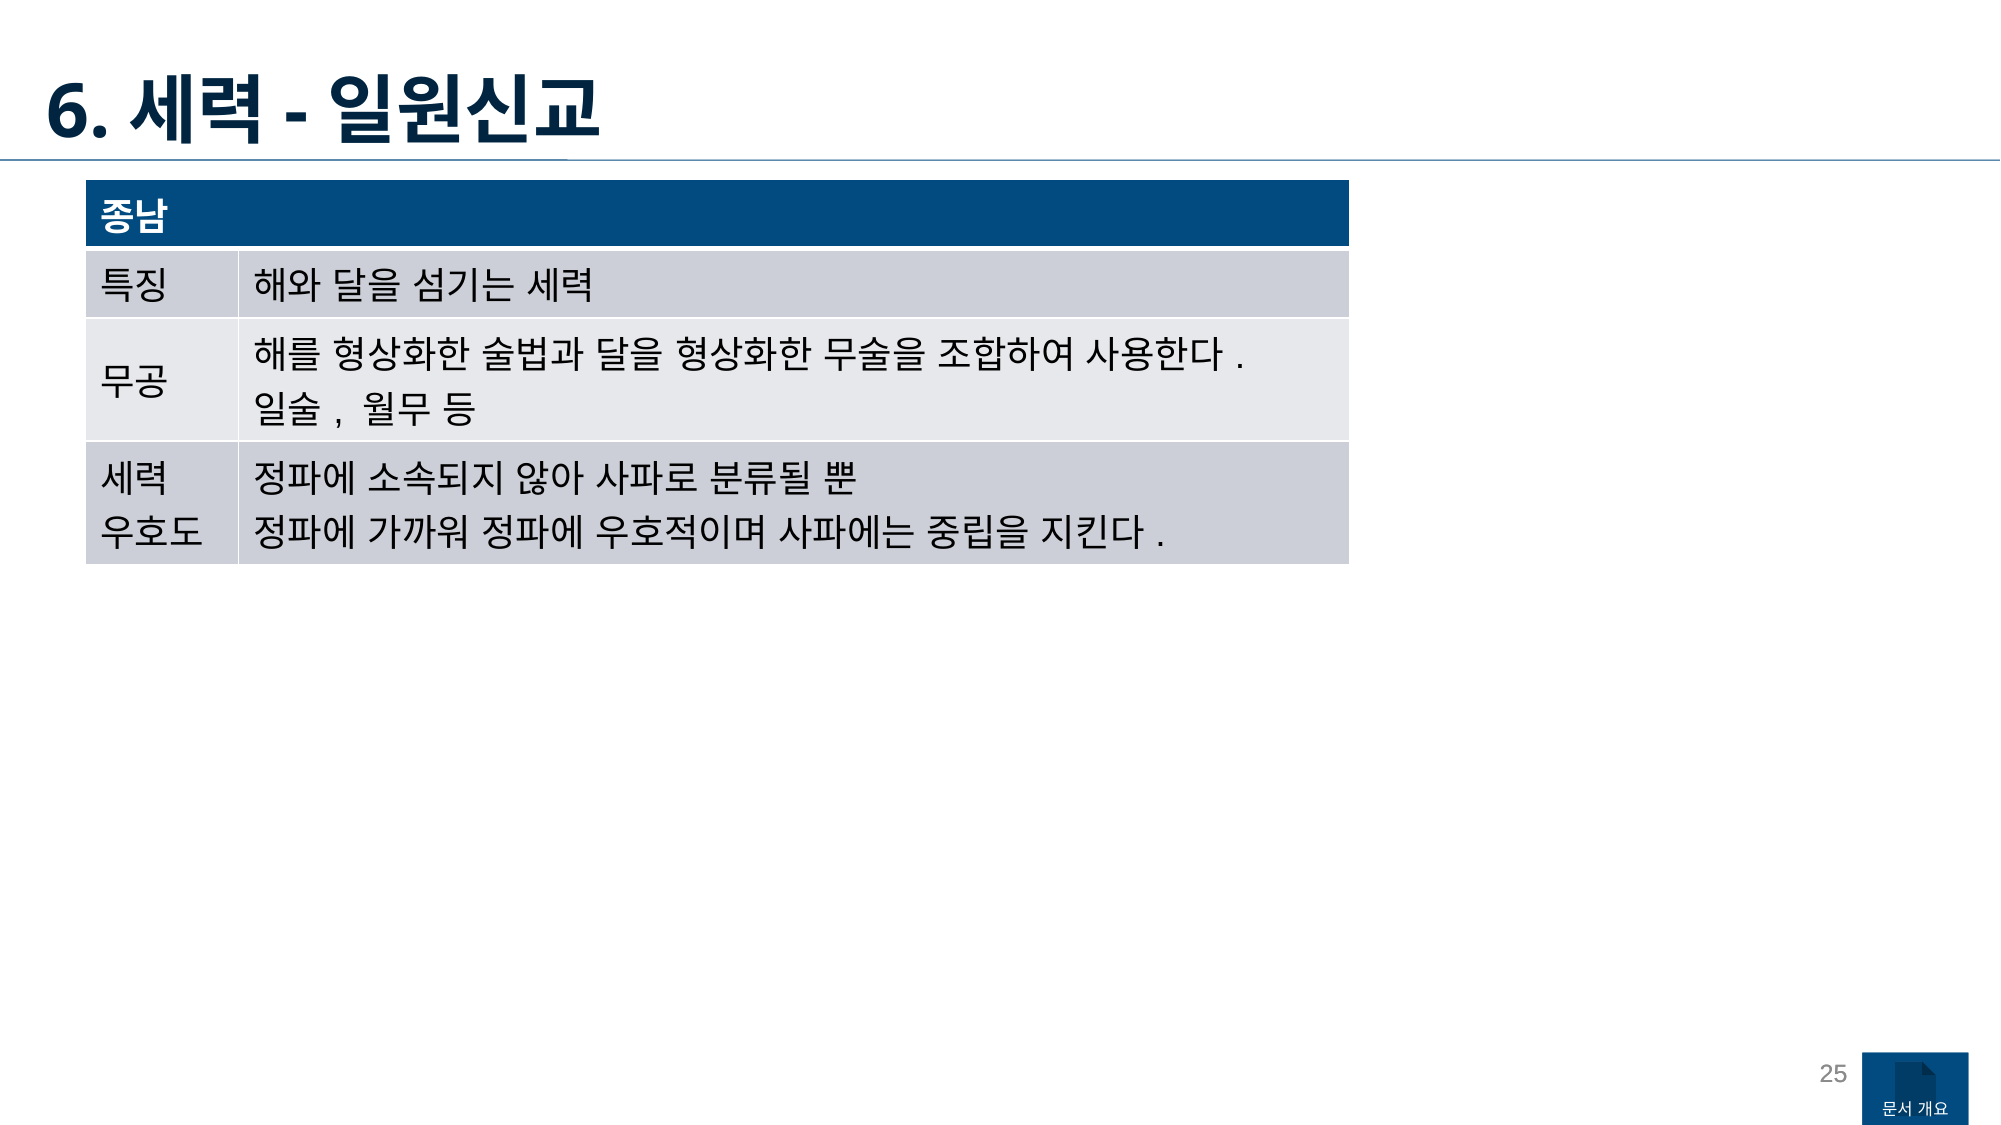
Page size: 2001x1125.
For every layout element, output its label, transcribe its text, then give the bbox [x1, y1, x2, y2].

table_cell 무공 [86, 319, 238, 440]
text_box 24 [1412, 1042, 1863, 1103]
table_header 종남 [86, 180, 1349, 246]
table_cell 해를 형상화한 술법과 달을 형상화한 무술을 조합하여 사용한다. 일술, 월무 등 [239, 319, 1349, 440]
text_box 6.세력-일원신교 [31, 54, 650, 159]
table_cell 세력 우호도 [86, 442, 238, 564]
table_cell 특징 [86, 251, 238, 317]
table_cell 정파에 소속되지 않아 사파로 분류될 뿐 정파에 가까워 정파에 우호적이며 사파에는 중립을 지킨다. [239, 442, 1349, 564]
table_cell 해와 달을 섬기는 세력 [239, 251, 1349, 317]
text_box 문서 개요 [1861, 1052, 1970, 1125]
